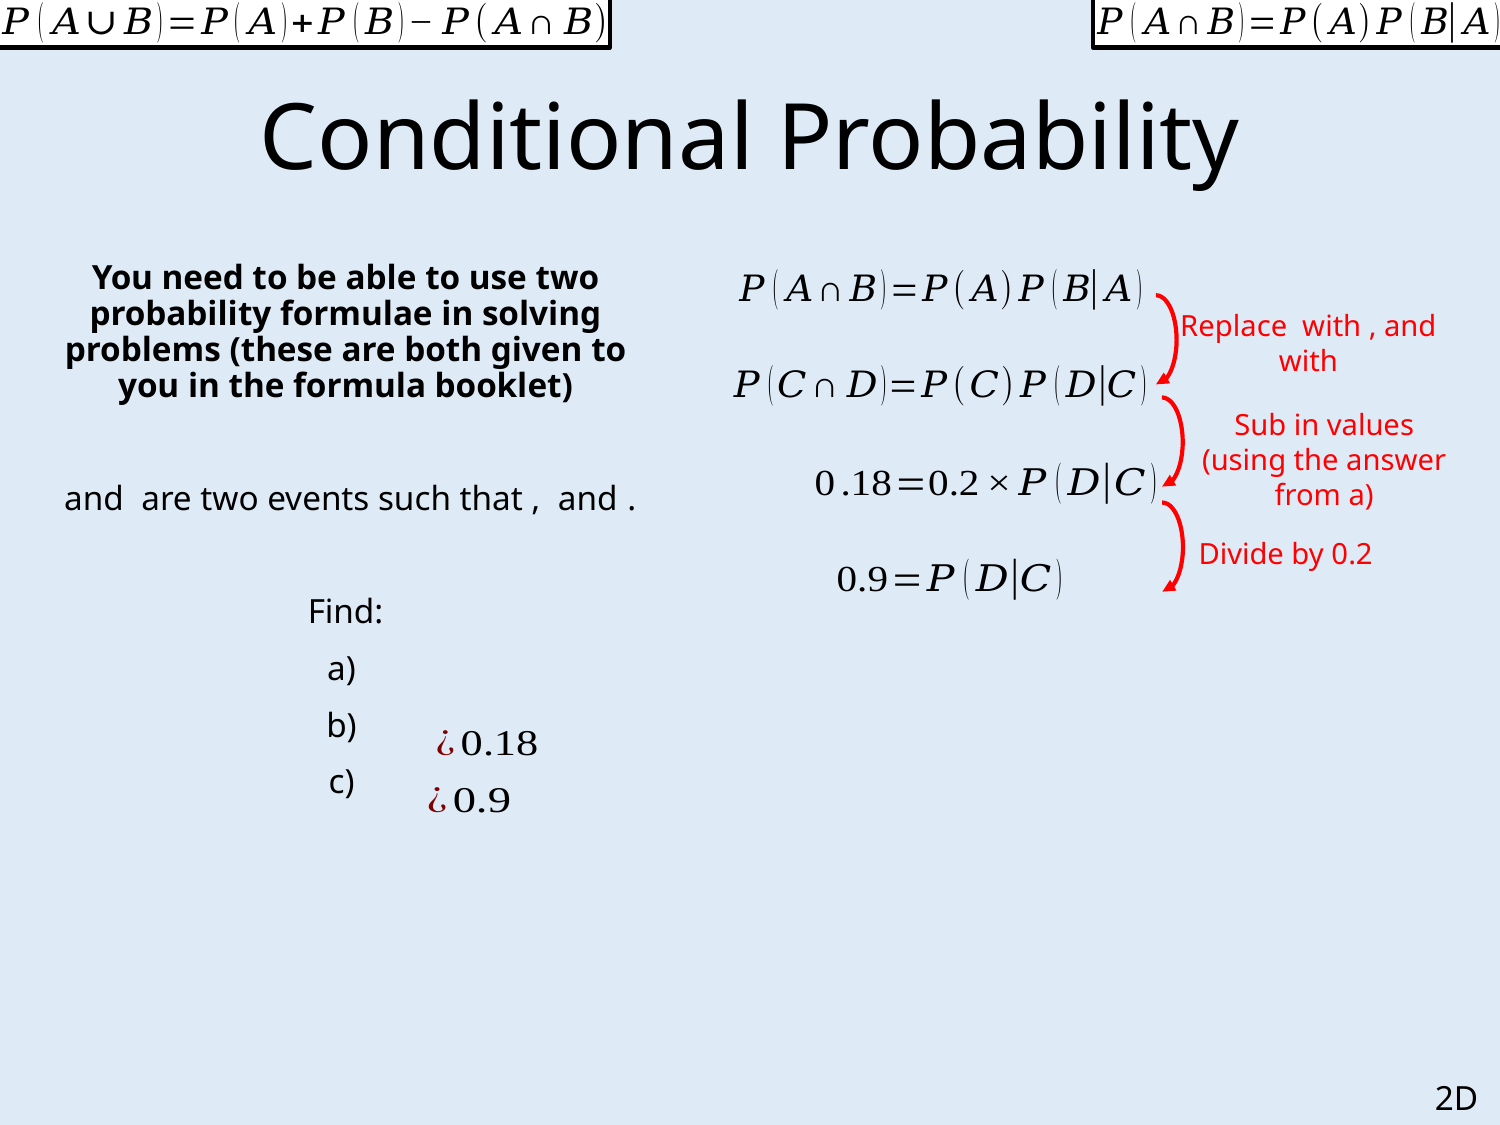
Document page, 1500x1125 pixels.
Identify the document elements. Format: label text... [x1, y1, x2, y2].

title Conditional Probability [103, 30, 1397, 249]
text_box 2D [1412, 1074, 1500, 1125]
text_box [1161, 396, 1174, 487]
text_box [1162, 502, 1182, 592]
text_box Divide by 0.2 [1181, 528, 1390, 579]
text_box Sub in values (using the answer from a) [1174, 398, 1474, 519]
text_box [1155, 294, 1178, 385]
